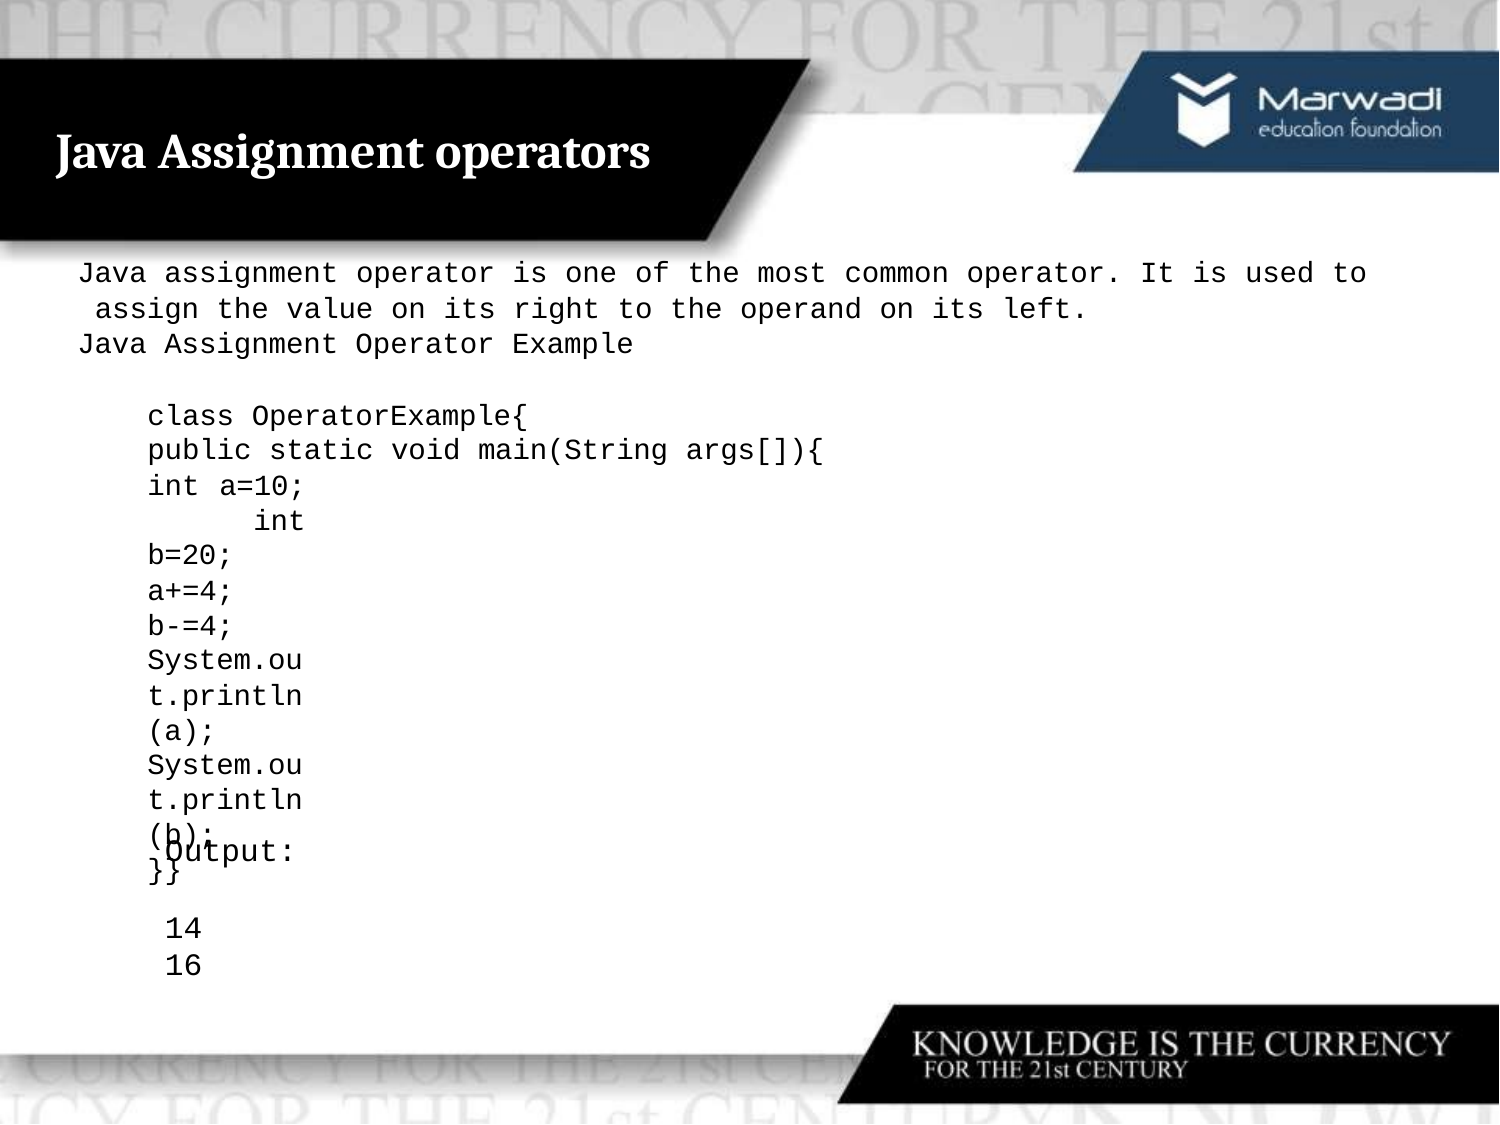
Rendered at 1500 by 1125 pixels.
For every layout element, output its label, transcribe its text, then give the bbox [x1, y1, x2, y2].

text_box Output: 14 16 [162, 827, 299, 982]
picture [0, 0, 1499, 1124]
title Java Assignment operators [53, 116, 671, 307]
text_box Java assignment operator is one of the most common operator. It is used to assign the value on its right to the operand on its left. Java Assignment Operator Example class OperatorExample{ public static void main(String args[]){ int a=10; int b=20; a+=4; b-=4; System.out.println(a); System.out.println(b); }} [75, 251, 1374, 886]
